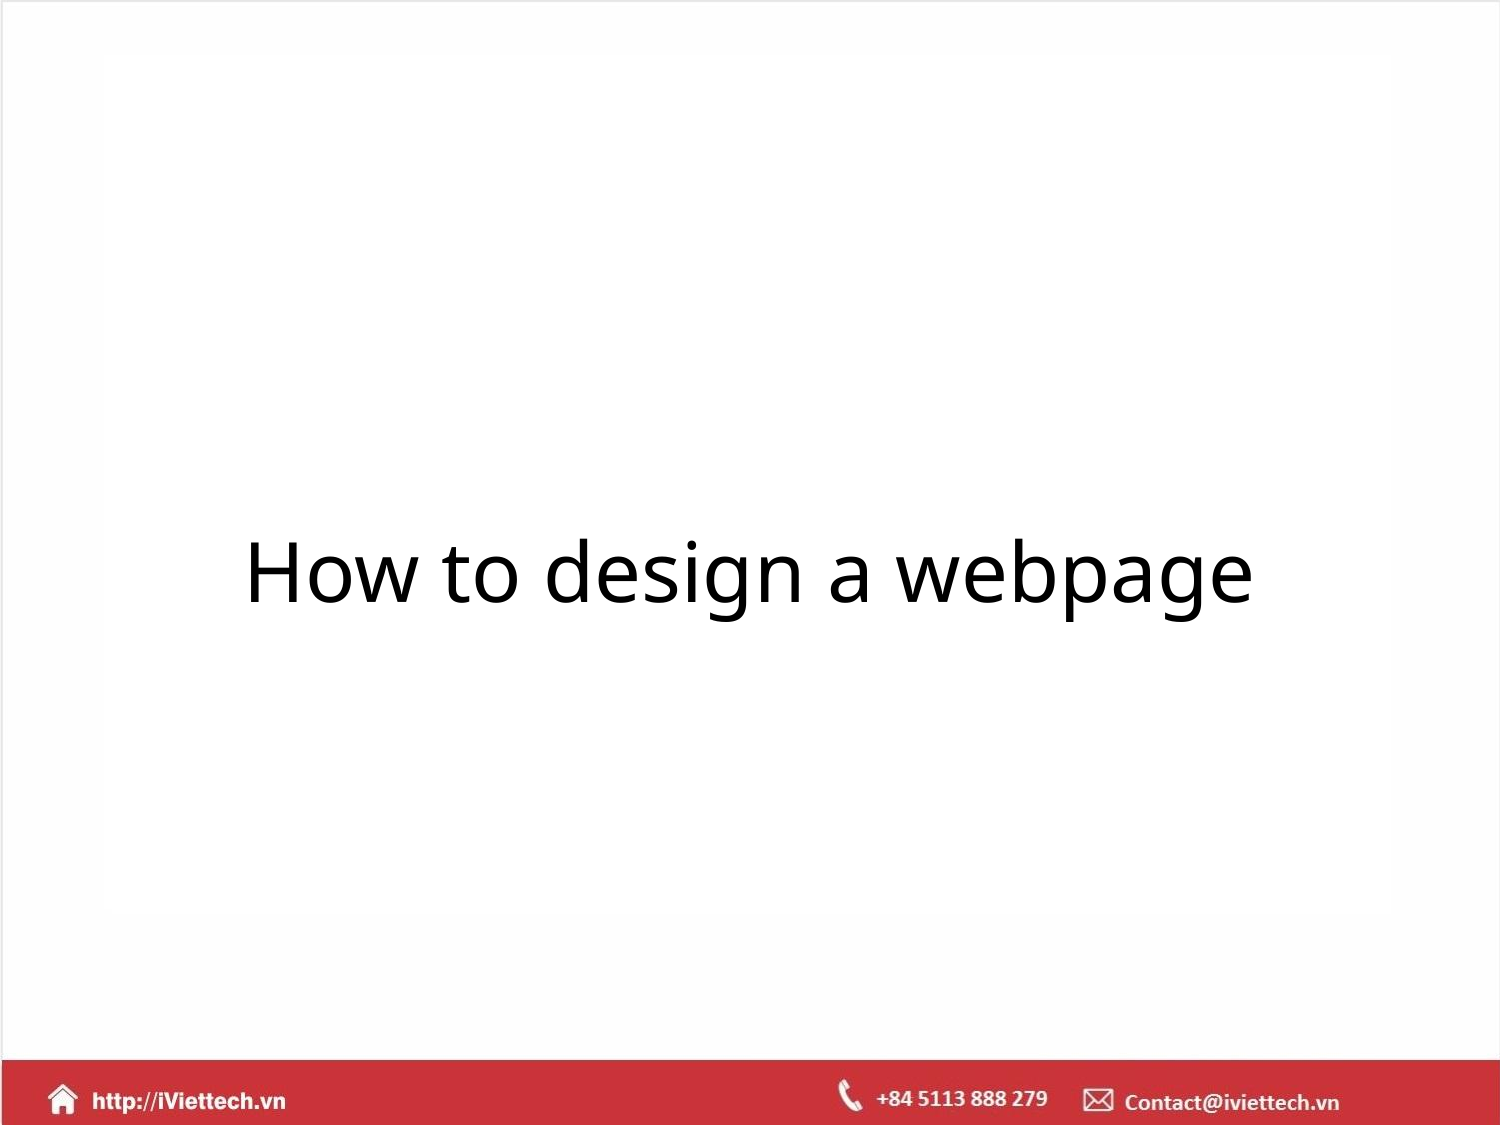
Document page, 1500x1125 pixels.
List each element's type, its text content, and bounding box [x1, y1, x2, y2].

title How to design a webpage [75, 474, 1425, 663]
picture [0, 0, 1500, 1125]
